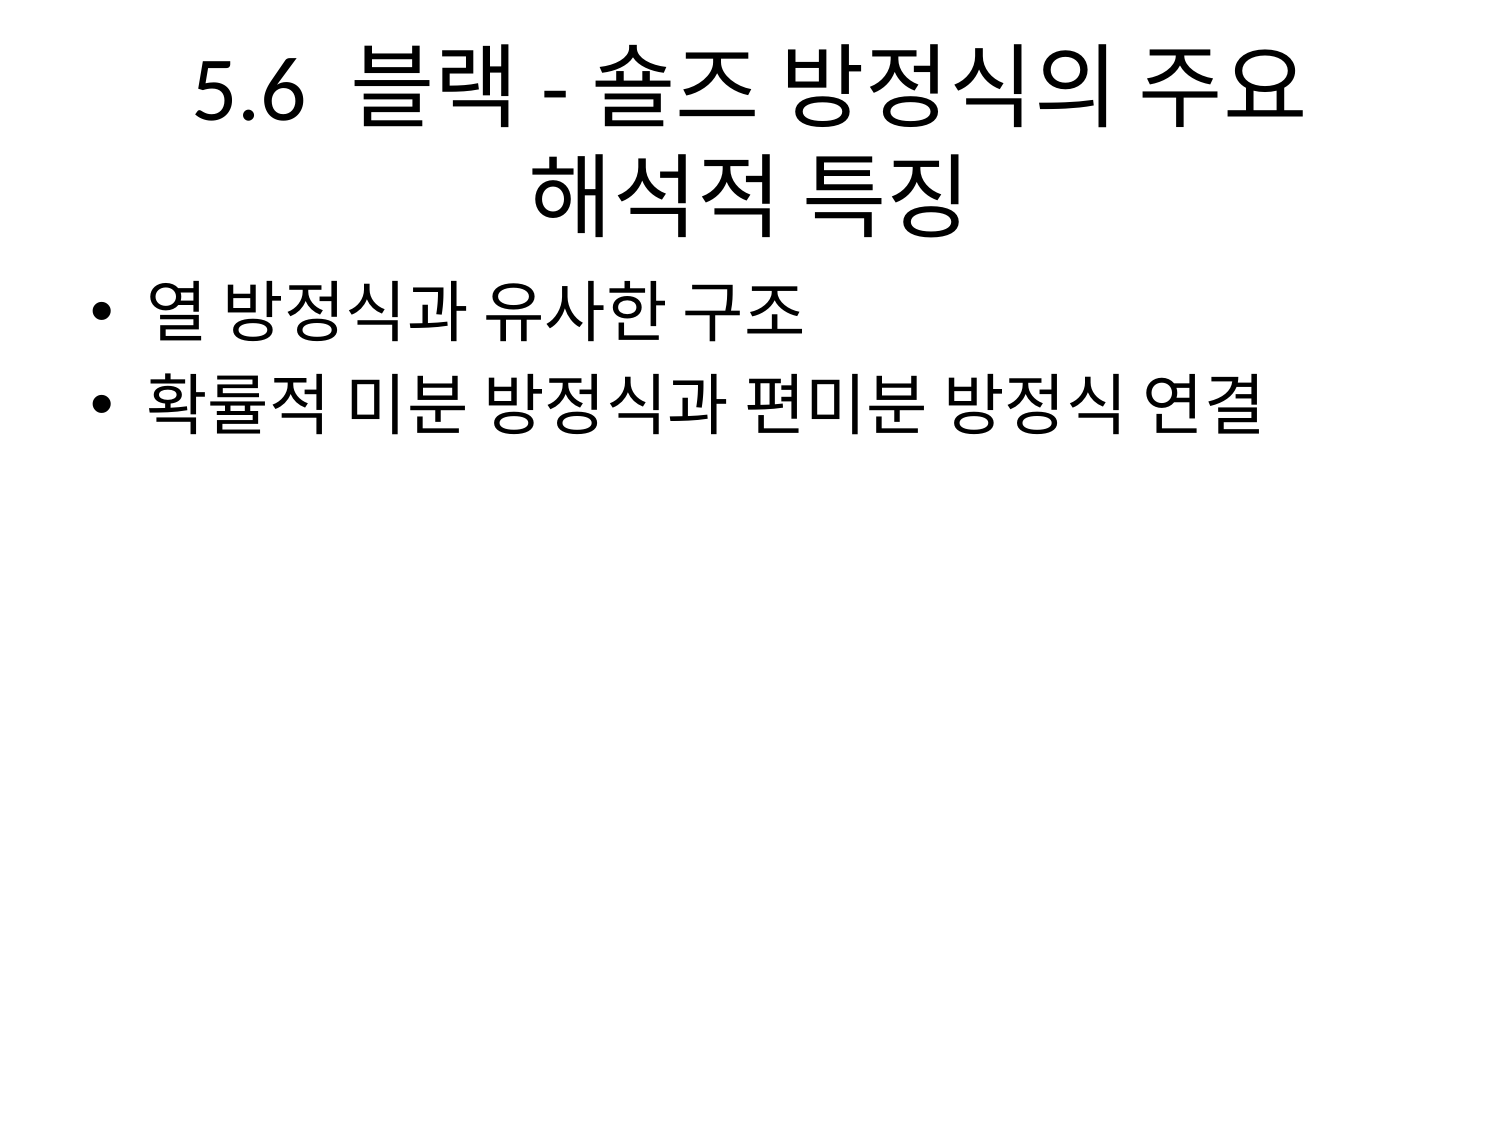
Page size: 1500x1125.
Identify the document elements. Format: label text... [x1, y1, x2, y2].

list 열 방정식과 유사한 구조 확률적 미분 방정식과 편미분 방정식 연결 [75, 262, 1425, 1005]
title 5.6 블랙-숄즈 방정식의 주요 해석적 특징 [75, 45, 1425, 233]
